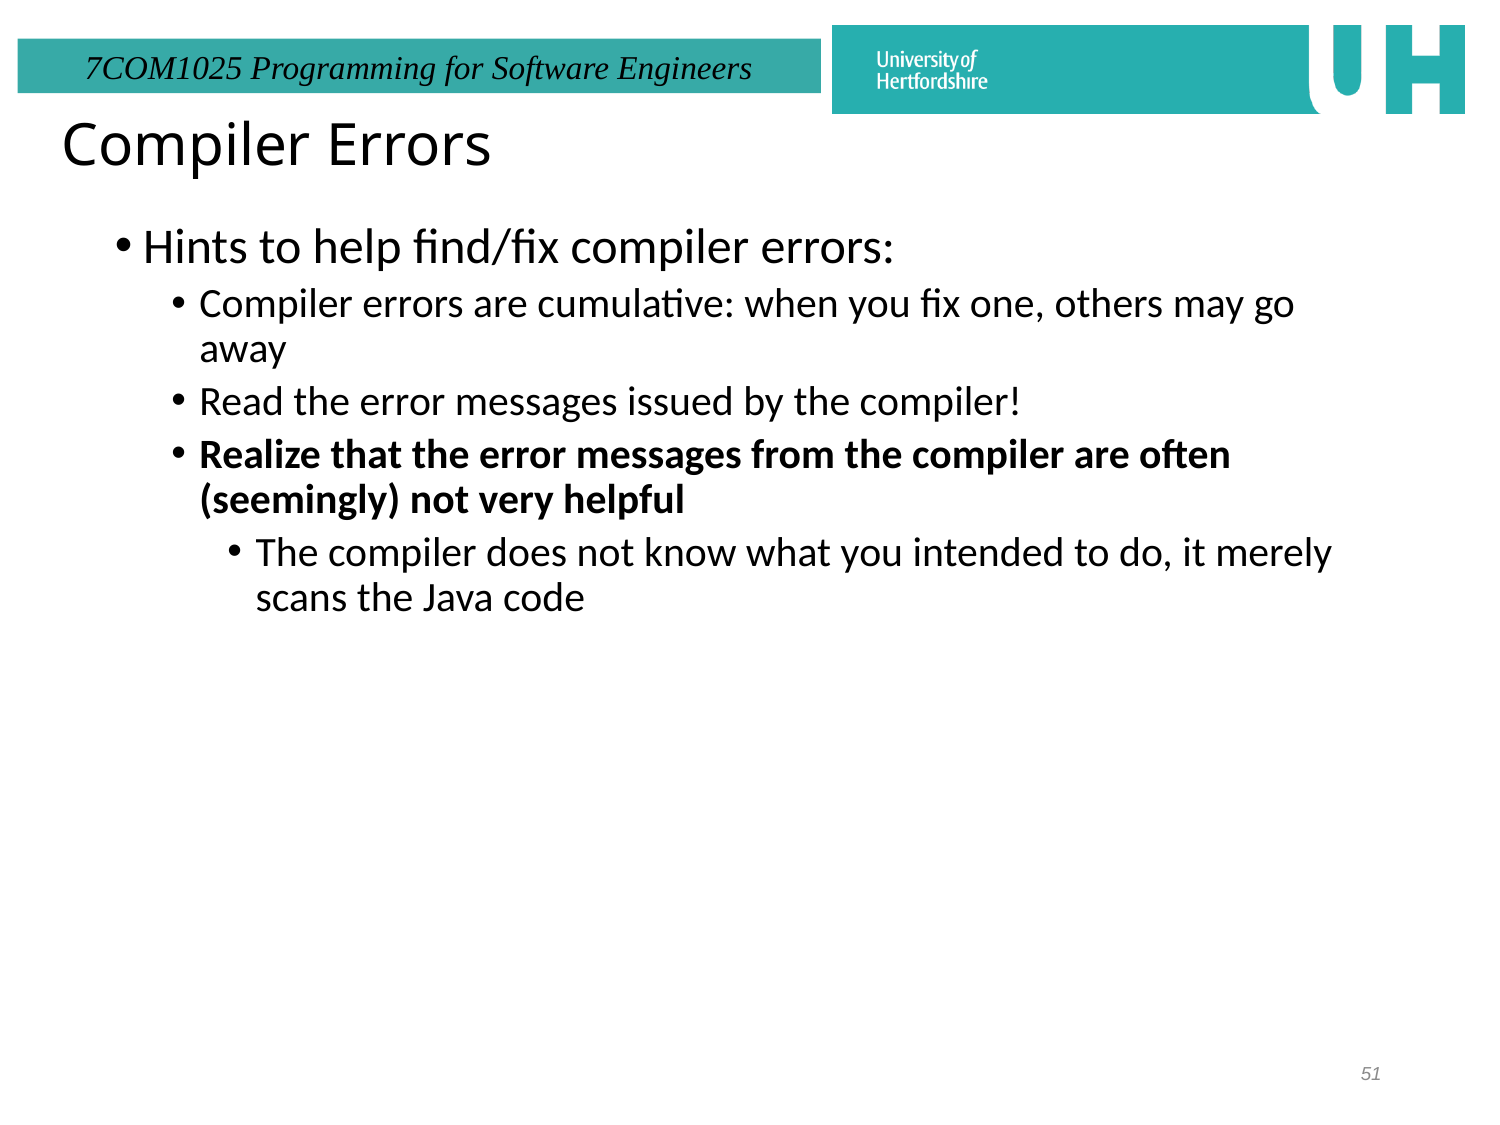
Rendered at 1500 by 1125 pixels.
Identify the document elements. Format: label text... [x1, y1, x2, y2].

list Hints to help find/fix compiler errors: Compiler errors are cumulative: when you fix one, others may go away Read the error messages issued by the compiler! Realize that the error messages from the compiler are often (seemingly) not very helpful The compiler does not know what you intended to do, it merely scans the Java code [99, 212, 1375, 1025]
picture [832, 25, 1465, 114]
title Compiler Errors [46, 82, 1322, 212]
slide_number 51 [1059, 1042, 1397, 1103]
